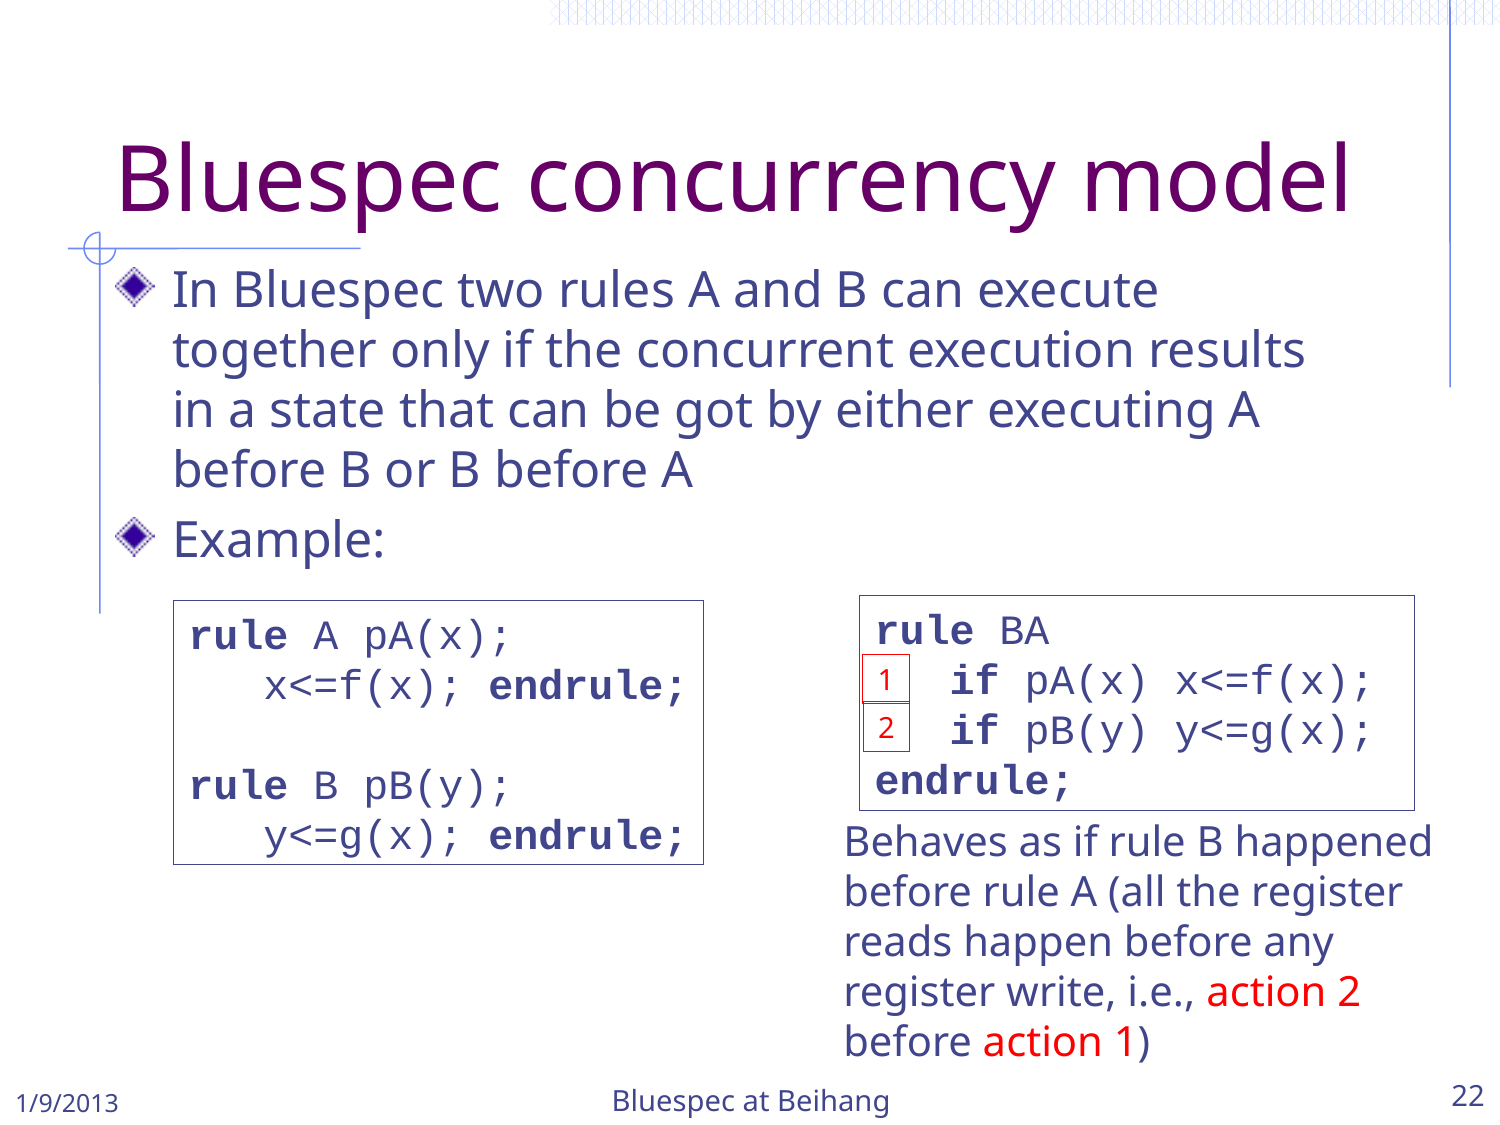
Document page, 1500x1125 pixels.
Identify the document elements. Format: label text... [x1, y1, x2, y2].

slide_number 22 [1187, 1049, 1500, 1125]
list In Bluespec two rules A and B can execute together only if the concurrent execution results in a state that can be got by either executing A before B or B before A Example: [100, 249, 1377, 925]
text_box rule A pA(x); x<=f(x); endrule; rule B pB(y); y<=g(x); endrule; [173, 600, 704, 865]
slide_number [0, 1049, 313, 1125]
title Bluespec concurrency model [99, 49, 1376, 238]
text_box Behaves as if rule B happened before rule A (all the register reads happen before any register write, i.e., action 2 before action 1) [828, 806, 1500, 1072]
footer Bluespec at Beihang [503, 1049, 1000, 1125]
text_box 2 [863, 701, 910, 752]
text_box rule BA if pA(x) x<=f(x); if pB(y) y<=g(x); endrule; [859, 595, 1415, 806]
picture [115, 517, 155, 557]
picture [115, 267, 155, 307]
text_box 1 [862, 654, 910, 704]
